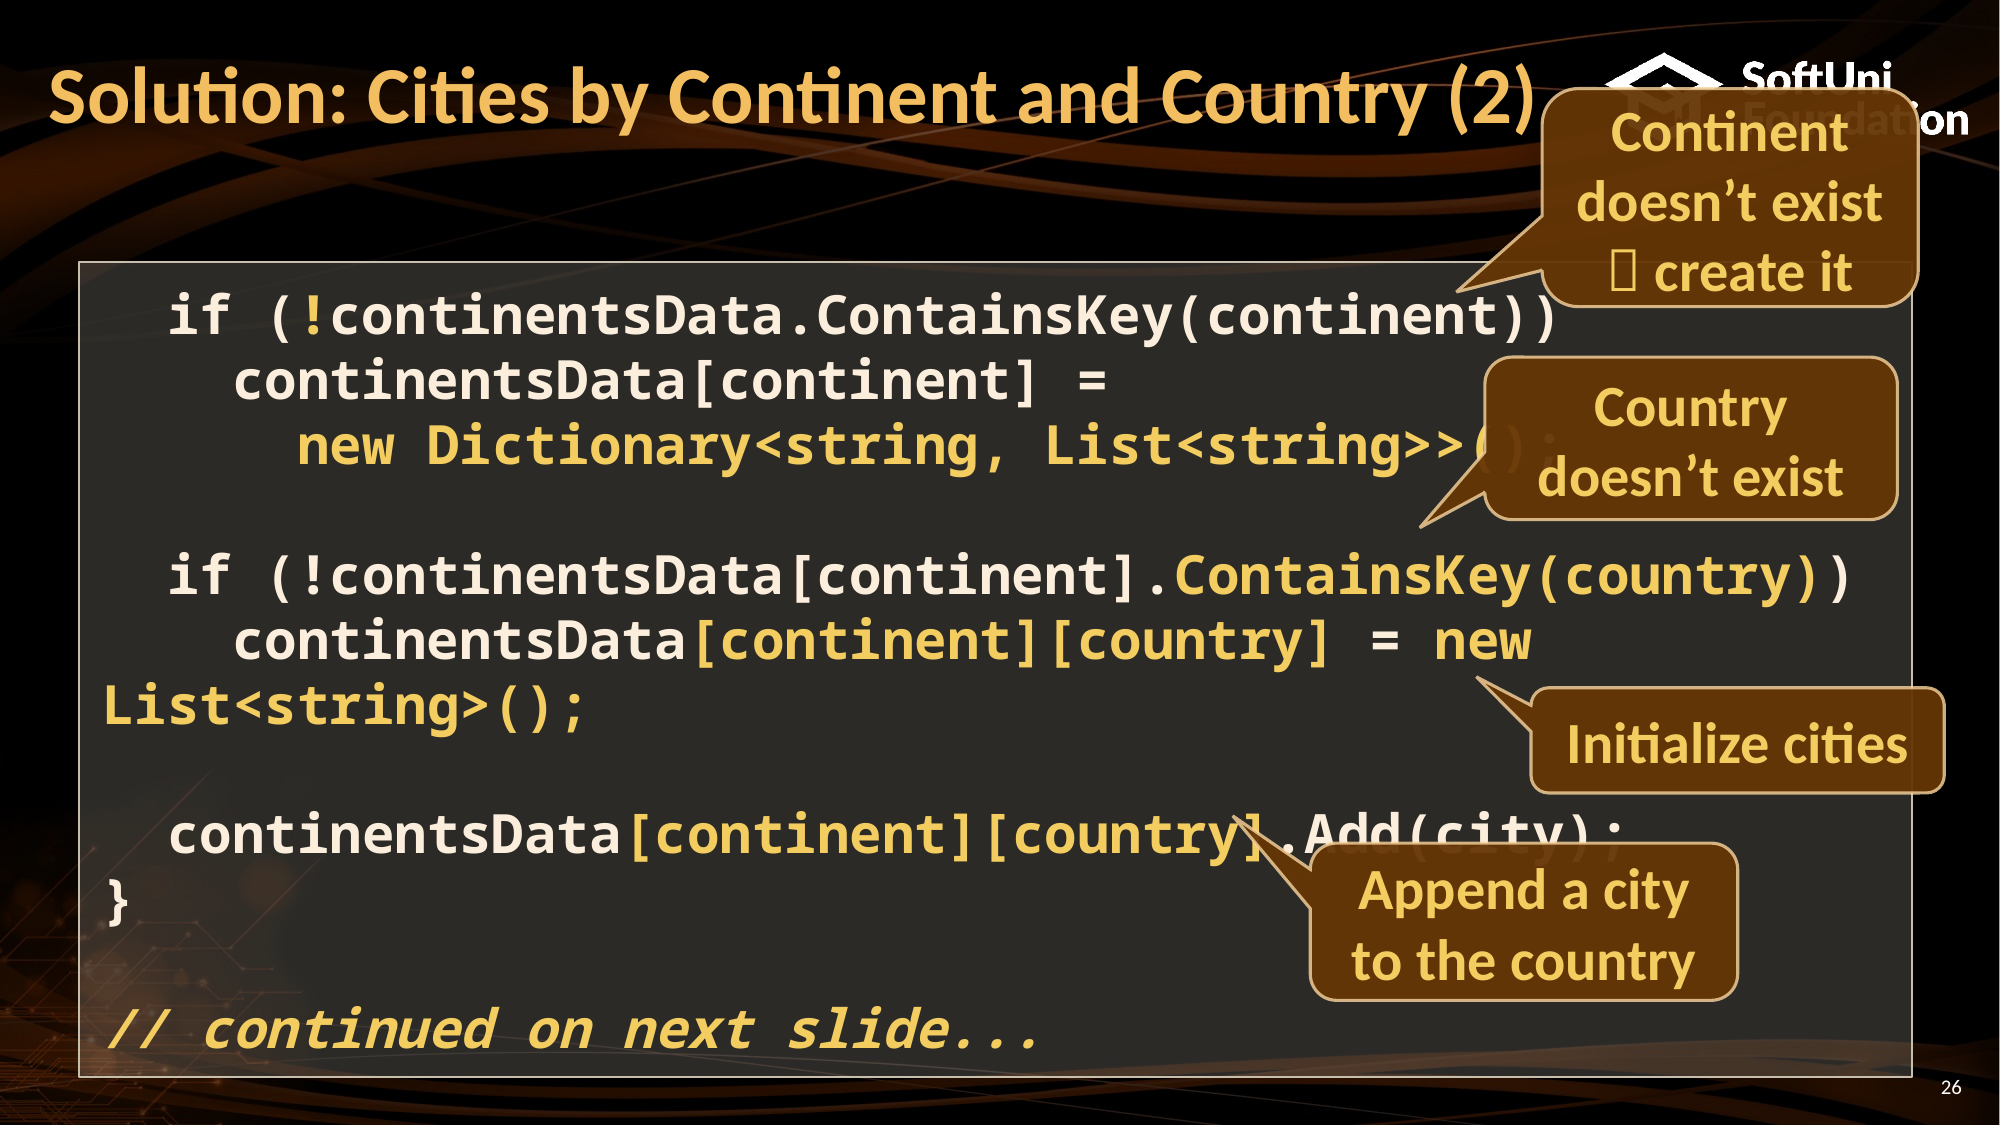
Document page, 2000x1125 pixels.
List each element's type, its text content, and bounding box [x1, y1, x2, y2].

text_box if (!continentsData.ContainsKey(continent)) continentsData[continent] = new Dictionary<string, List<string>>(); if (!continentsData[continent].ContainsKey(country)) continentsData[continent][country] = new List<string>(); continentsData[continent][country].Add(city); } // continued on next slide... [78, 262, 1913, 1078]
text_box Append a city to the country [1231, 814, 1739, 1002]
slide_number 26 [1897, 1070, 1968, 1103]
text_box Initialize cities [1475, 675, 1946, 795]
text_box Country doesn’t exist [1419, 356, 1899, 529]
title Solution: Cities by Continent and Country (2) [30, 6, 1602, 189]
text_box Continent doesn’t exist  create it [1455, 87, 1920, 308]
picture [0, 0, 2000, 1125]
